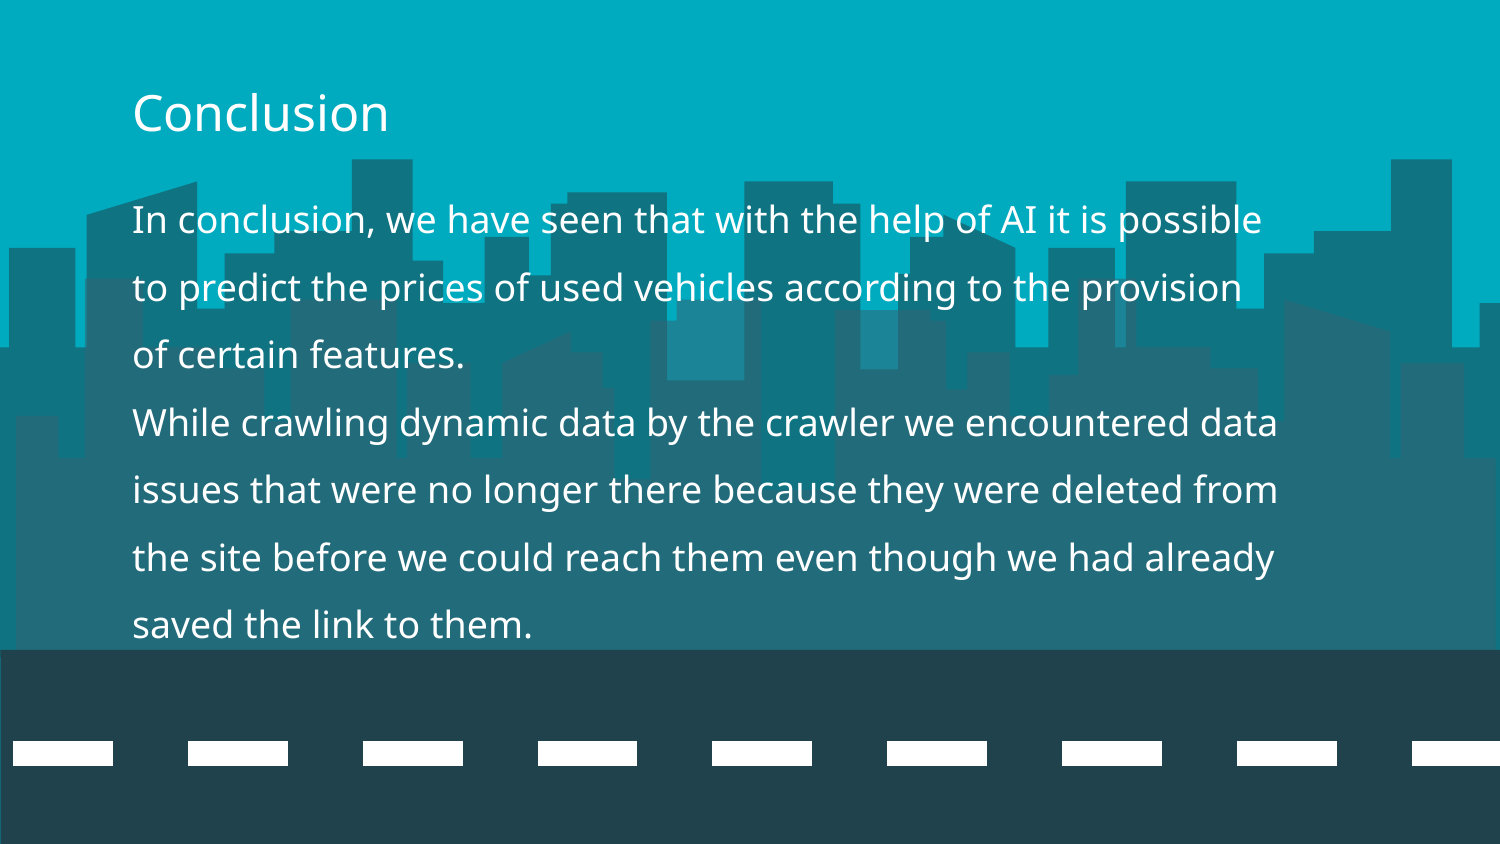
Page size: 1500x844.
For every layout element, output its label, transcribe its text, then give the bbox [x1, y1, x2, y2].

subtitle In conclusion, we have seen that with the help of AI it is possible to predict the prices of used vehicles according to the provision of certain features. While crawling dynamic data by the crawler we encountered data issues that were no longer there because they were deleted from the site before we could reach them even though we had already saved the link to them. [116, 159, 1296, 695]
title Conclusion [116, 64, 1383, 159]
